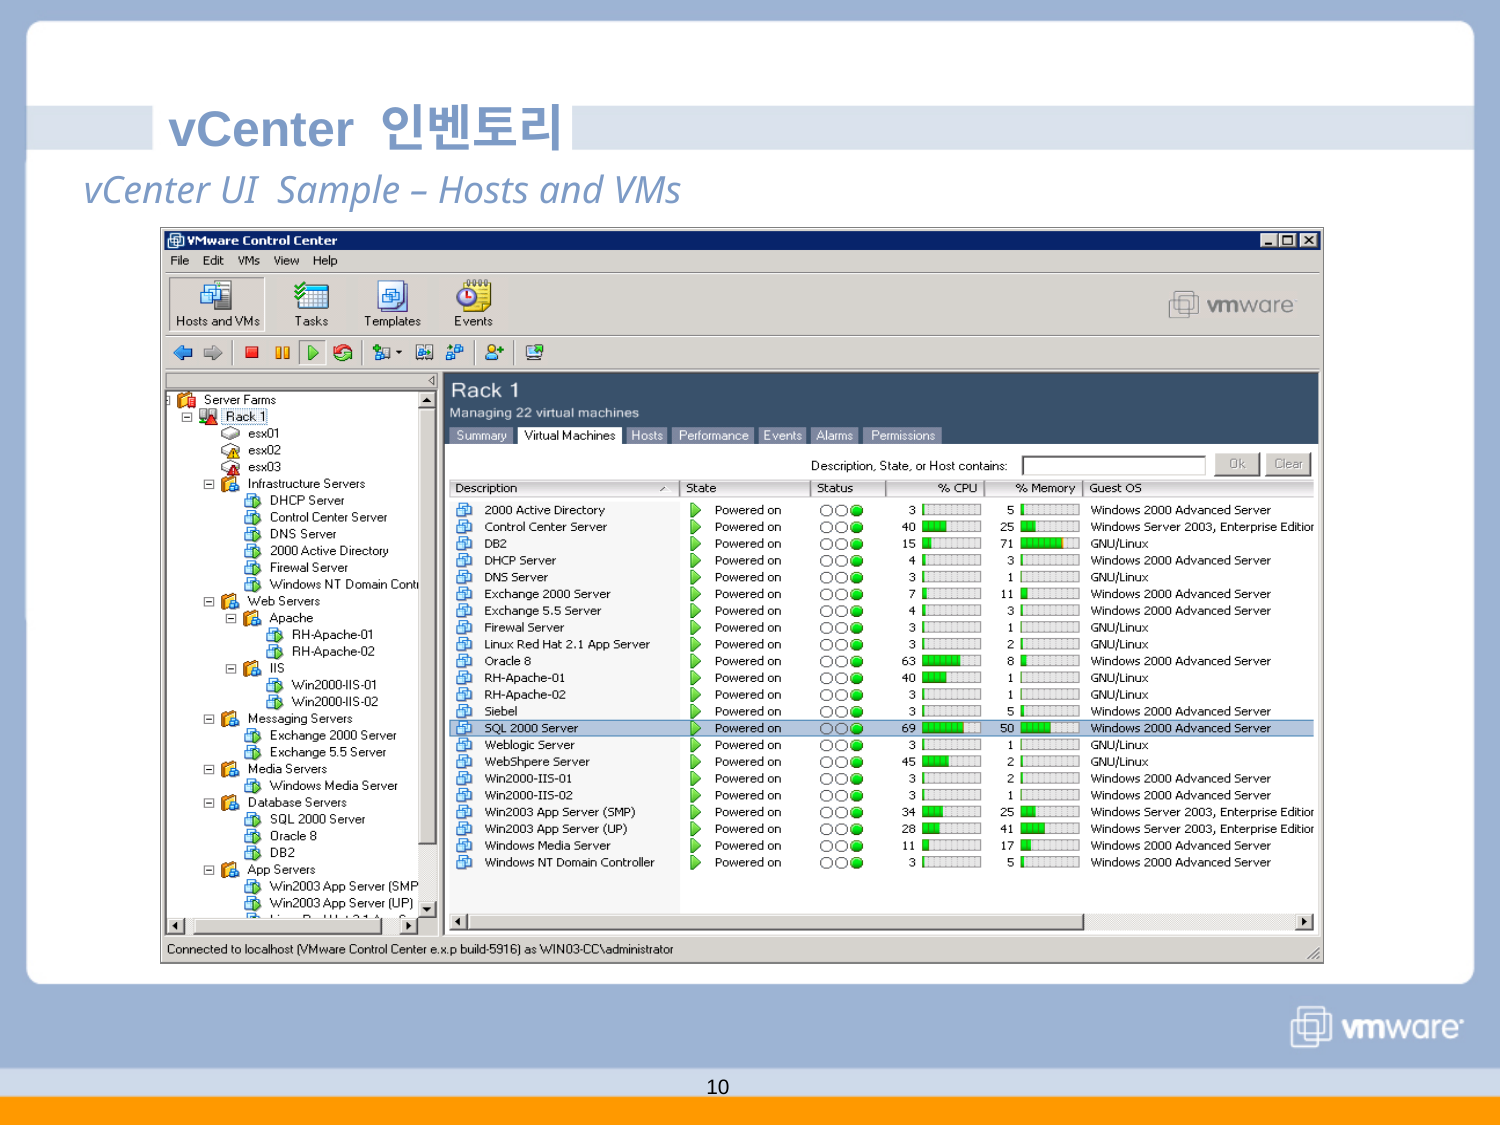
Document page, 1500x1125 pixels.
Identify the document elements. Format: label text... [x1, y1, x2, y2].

text_box vCenter 인벤토리 [160, 97, 573, 164]
picture [0, 0, 1500, 1125]
text_box vCenter UI Sample – Hosts and VMs [69, 163, 1450, 252]
text_box 10 [691, 1066, 1042, 1117]
